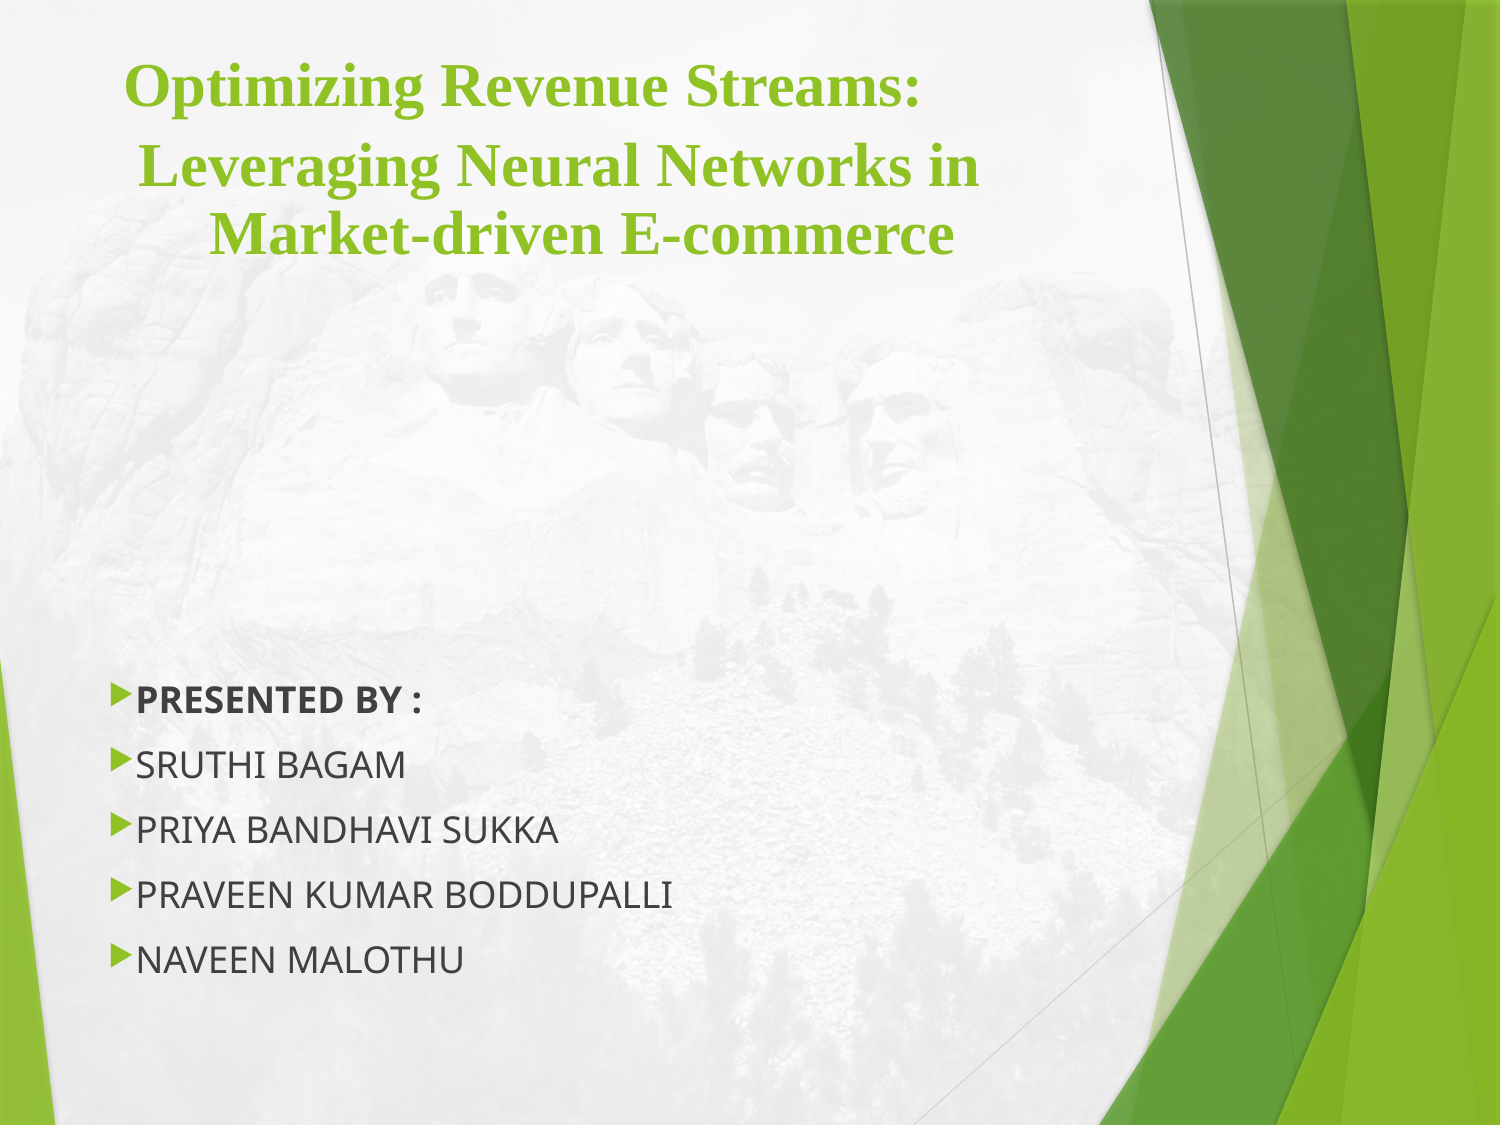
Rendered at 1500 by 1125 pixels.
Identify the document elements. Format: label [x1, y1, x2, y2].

text_box [0, 0, 1500, 1125]
